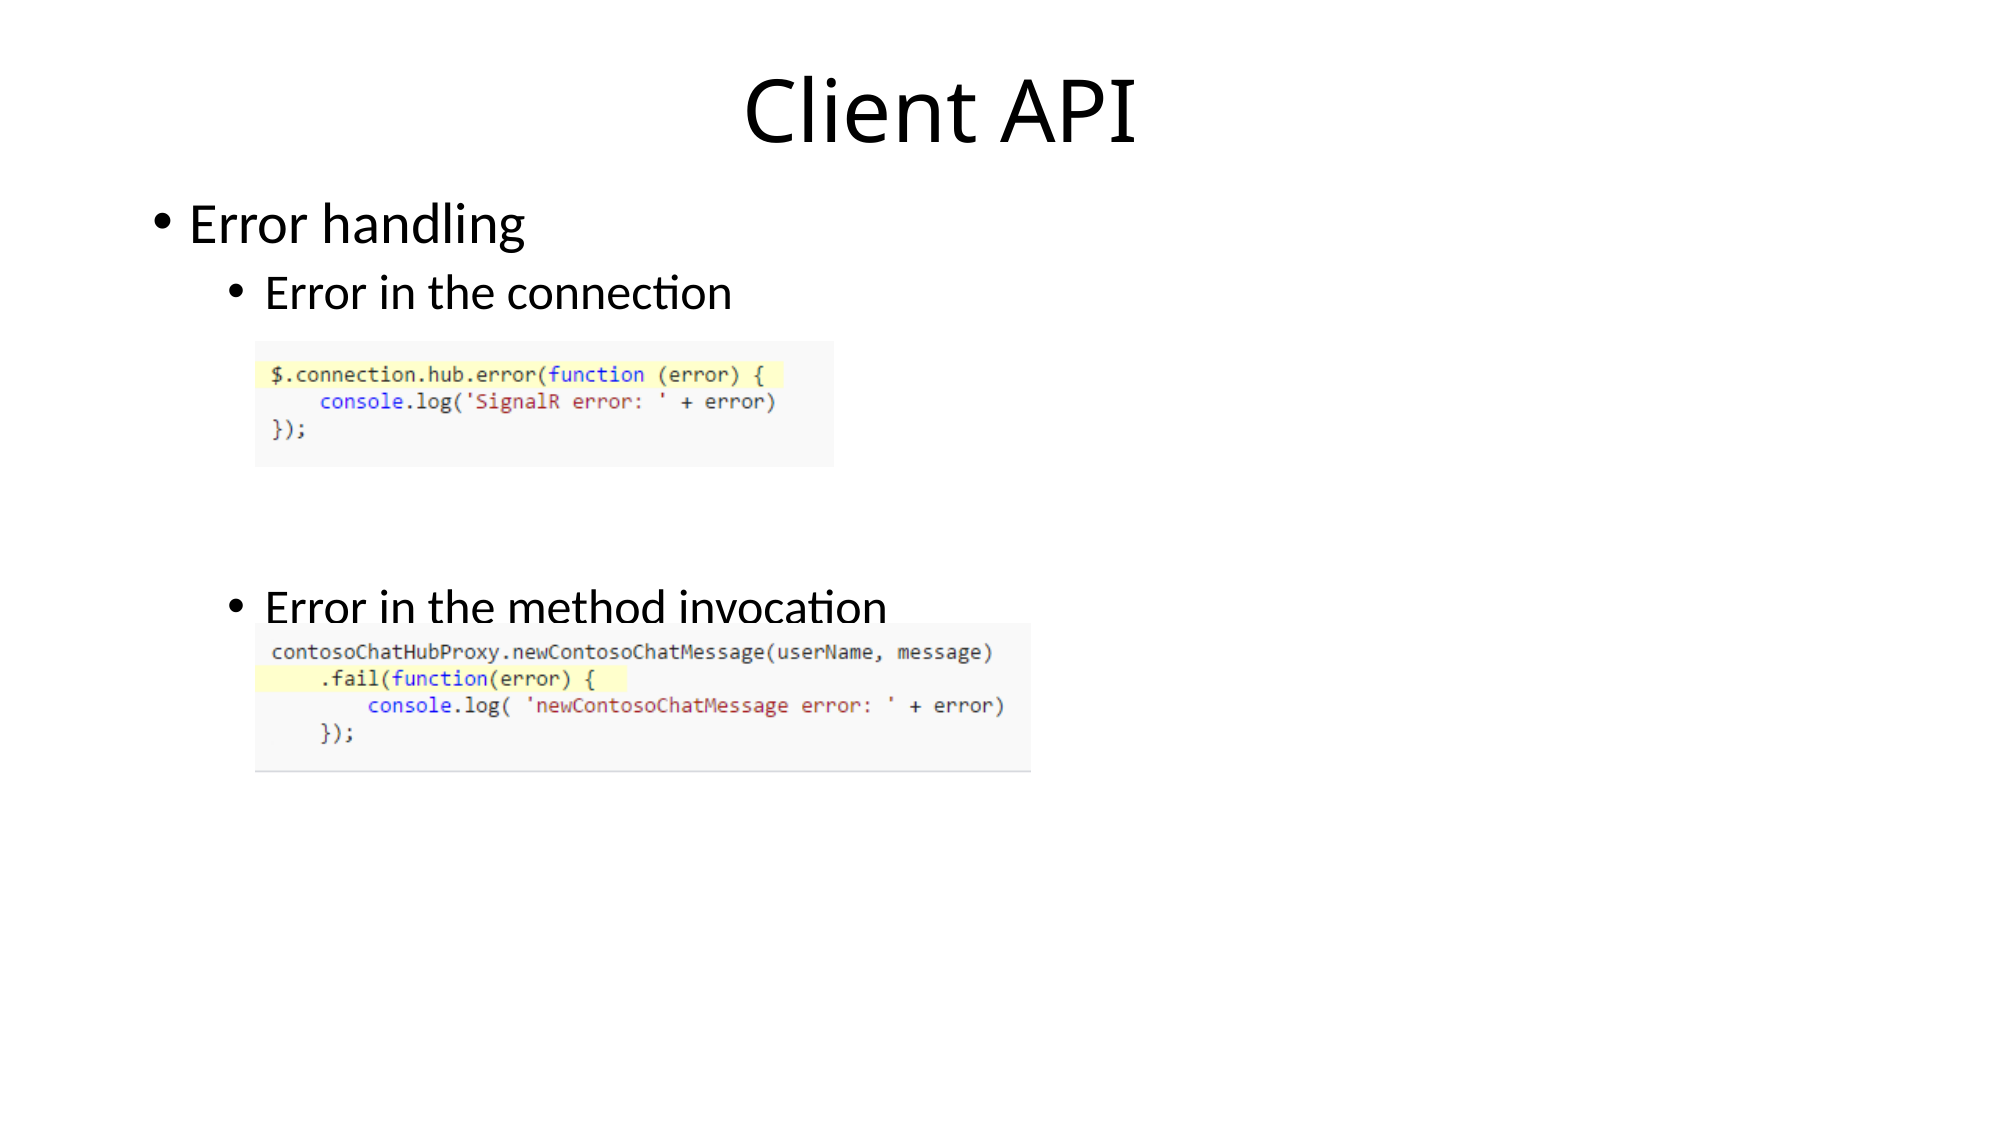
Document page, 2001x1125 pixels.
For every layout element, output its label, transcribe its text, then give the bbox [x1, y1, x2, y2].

list Error handling Error in the connection Error in the method invocation [137, 185, 1863, 899]
picture [255, 341, 834, 467]
picture [255, 623, 1031, 774]
title Client API [137, 59, 1744, 170]
